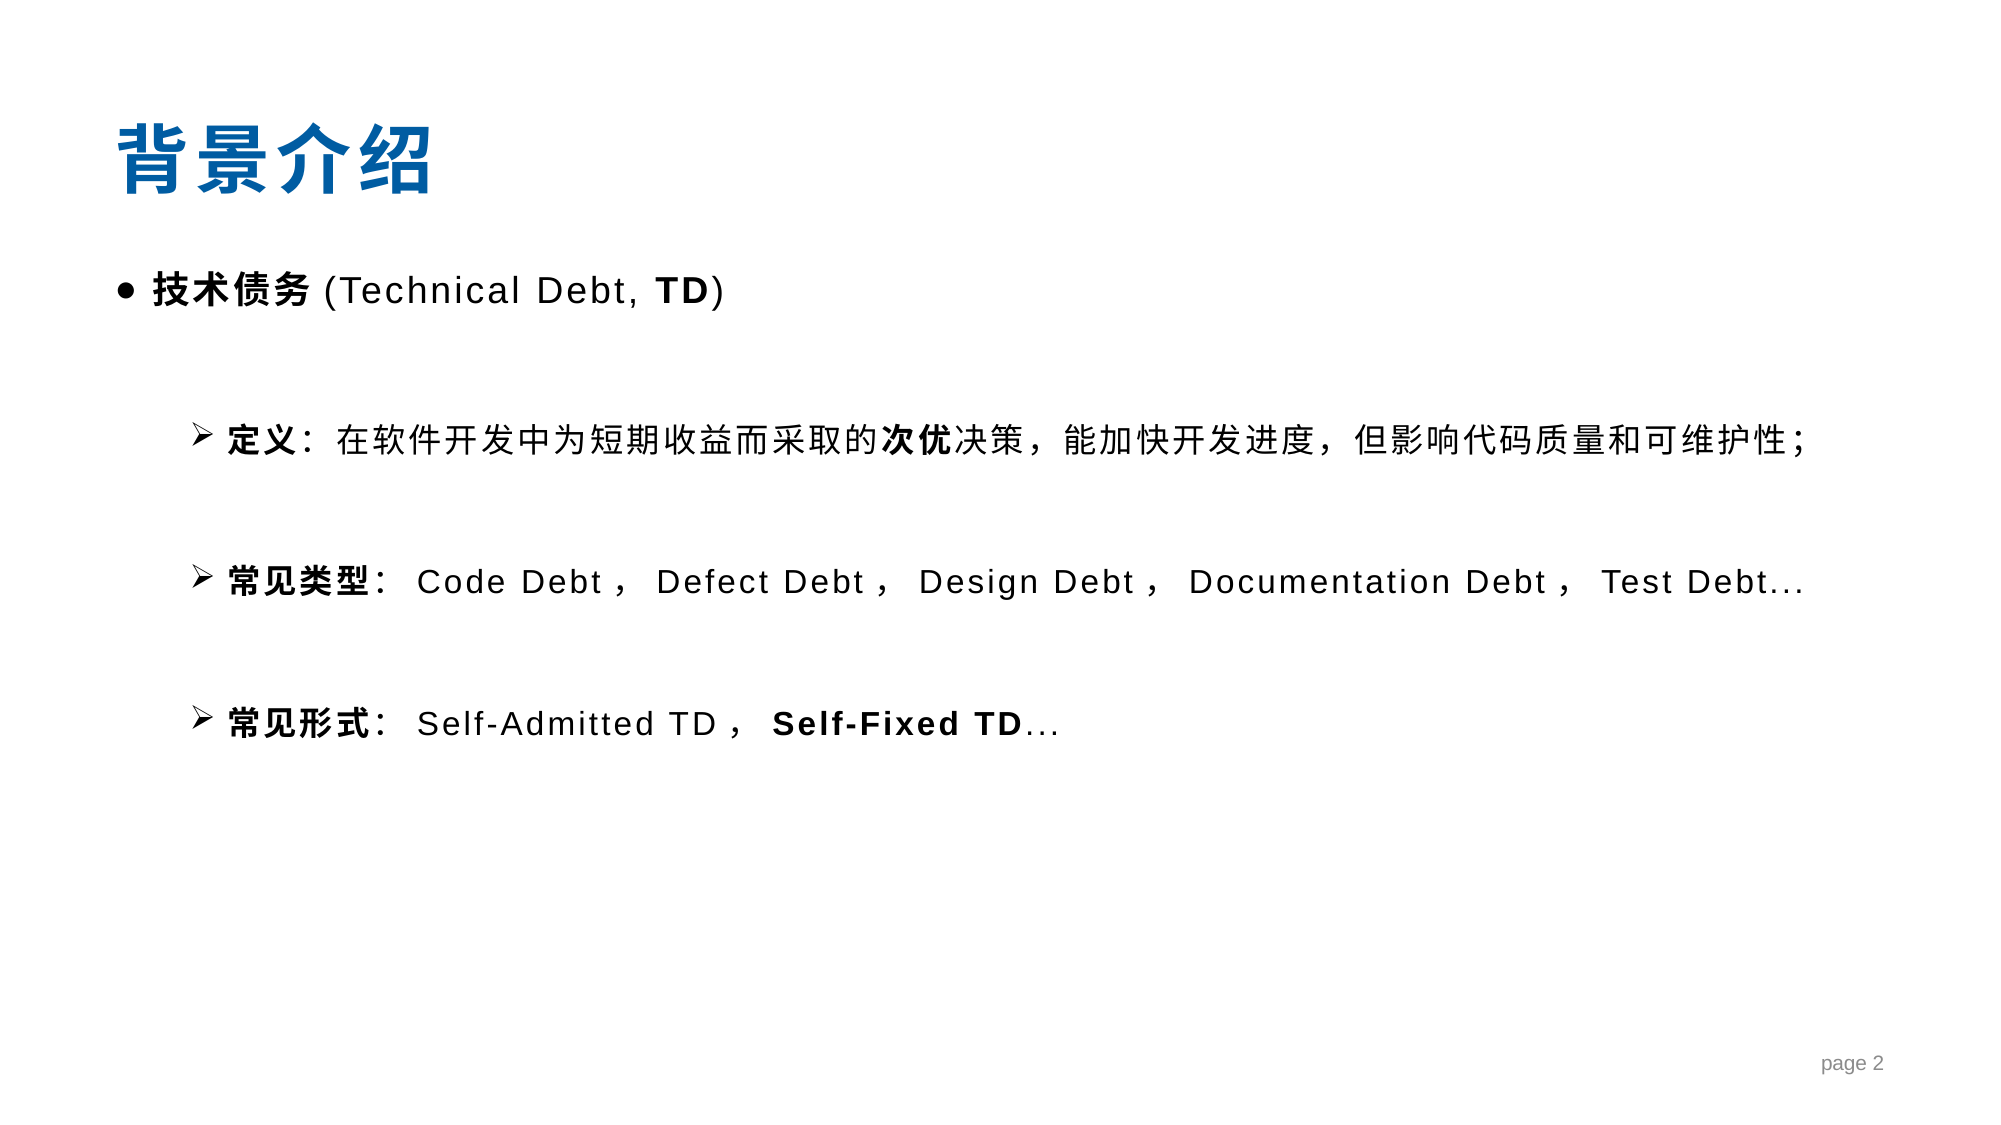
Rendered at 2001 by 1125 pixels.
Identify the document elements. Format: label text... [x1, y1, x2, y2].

title 背景介绍 [99, 99, 1900, 216]
list 技术债务(Technical Debt, TD) 定义：在软件开发中为短期收益而采取的次优决策，能加快开发进度，但影响代码质量和可维护性； 常见类型：Code Debt，Defect Debt，Design Debt，Documentation Debt，Test Debt... 常见形式：Self-Admitted TD，Self-Fixed TD... [99, 244, 1900, 1026]
slide_number page [1456, 1035, 1900, 1088]
